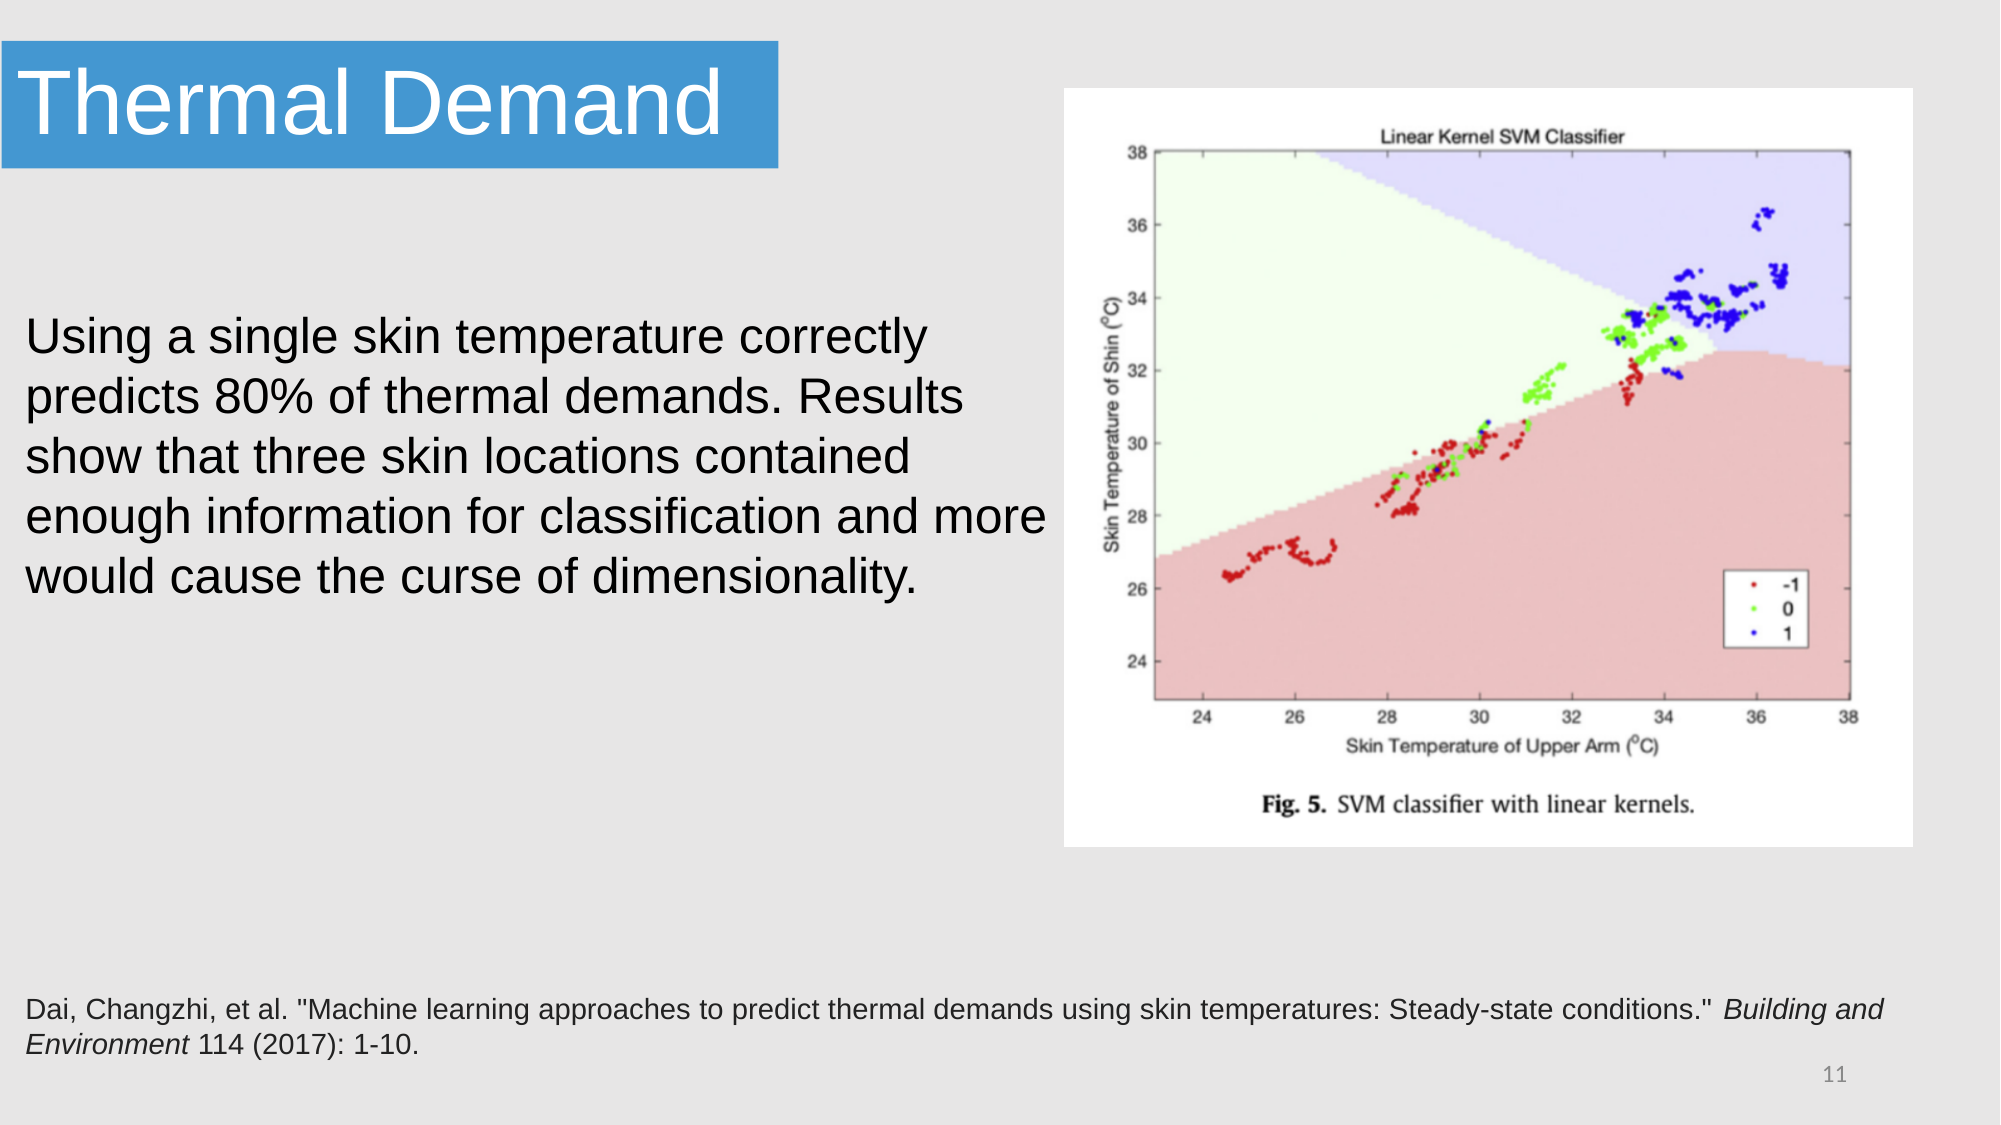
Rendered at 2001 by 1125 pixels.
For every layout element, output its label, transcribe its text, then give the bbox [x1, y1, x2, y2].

text_box Using a single skin temperature correctly predicts 80% of thermal demands. Results show that three skin locations contained enough information for classification and more would cause the curse of dimensionality. [10, 296, 1058, 611]
picture [1064, 88, 1913, 847]
text_box Dai, Changzhi, et al. "Machine learning approaches to predict thermal demands using skin temperatures: Steady-state conditions." Building and Environment 114 (2017): 1-10. [10, 982, 1990, 1068]
slide_number 11 [1412, 1068, 1863, 1103]
text_box Thermal Demand [1, 40, 779, 169]
